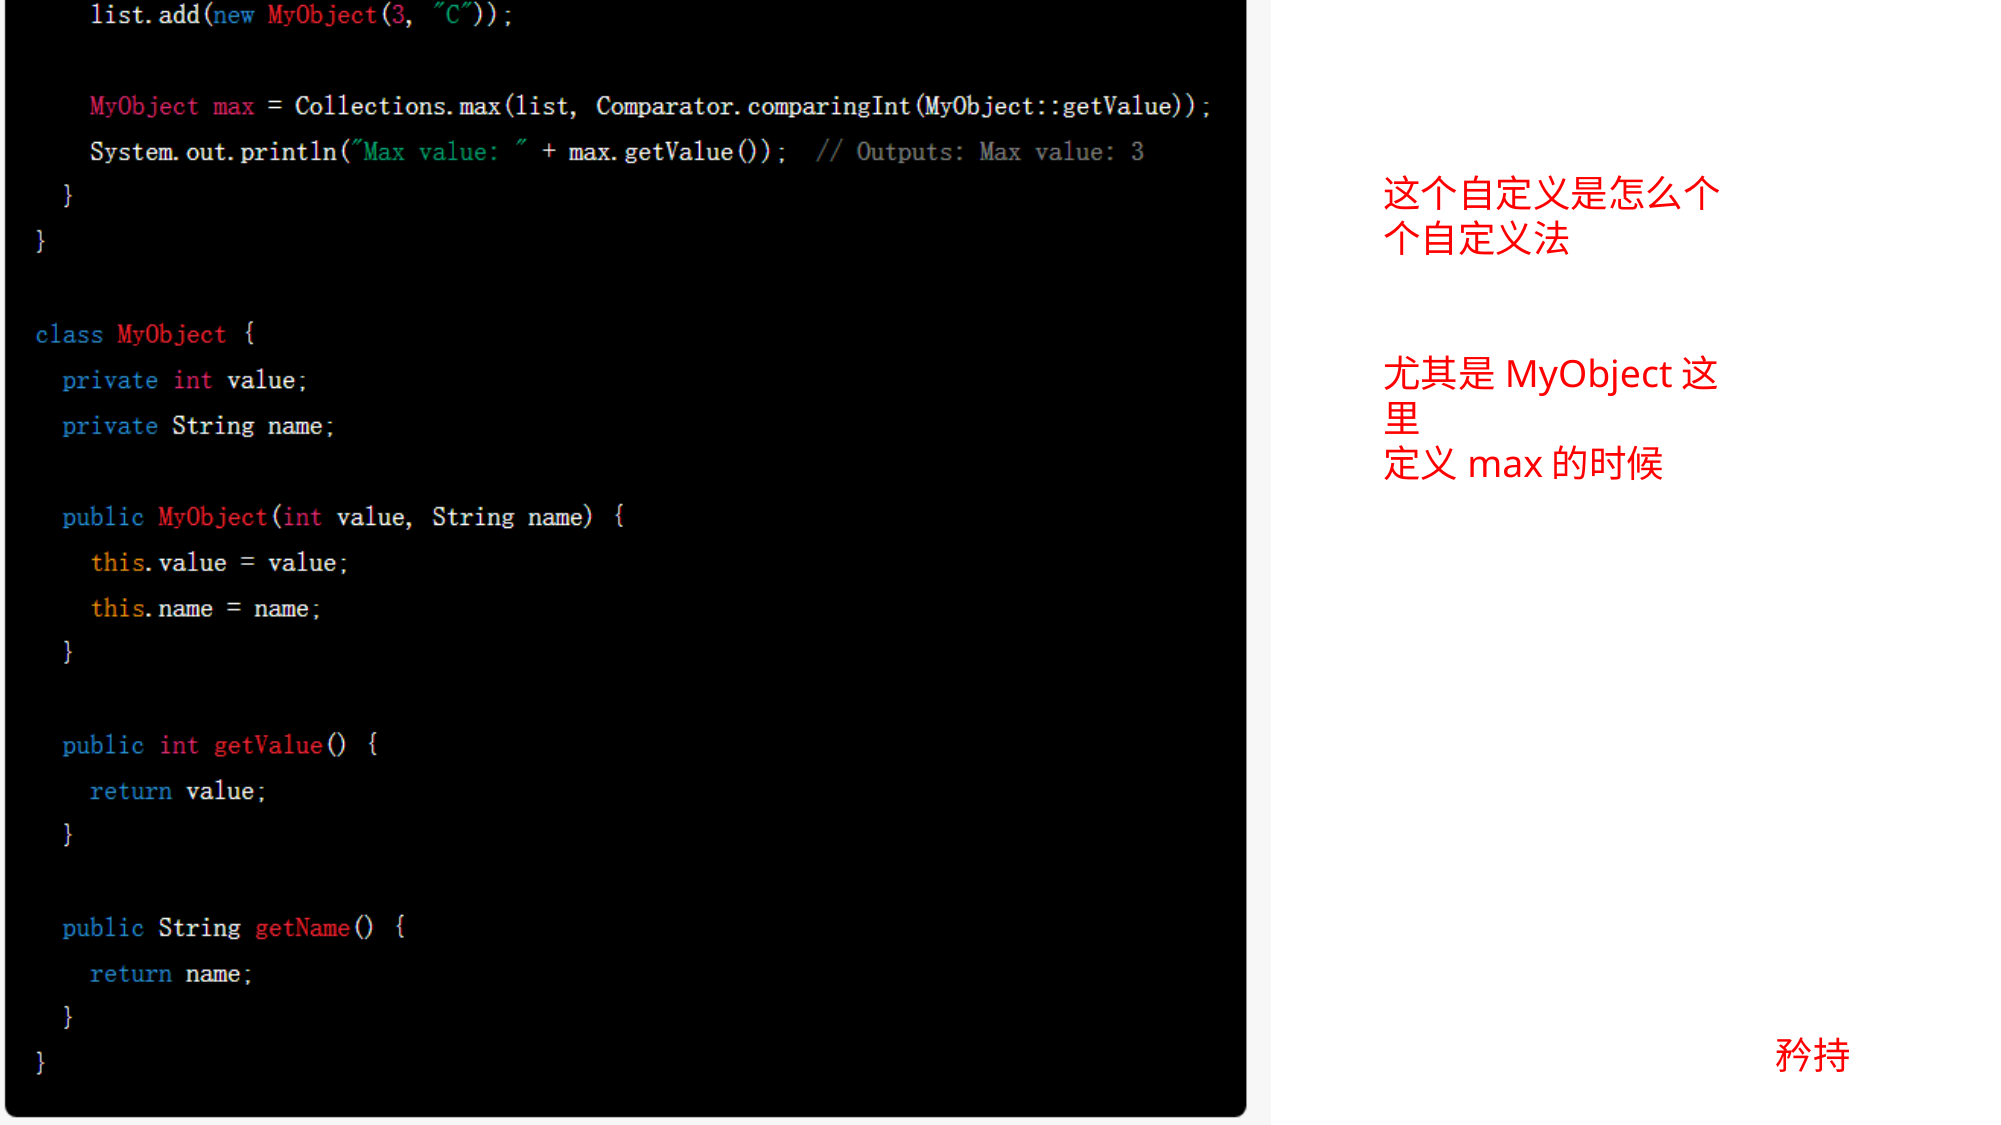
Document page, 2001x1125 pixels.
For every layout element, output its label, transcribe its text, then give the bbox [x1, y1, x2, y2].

text_box 矜持 [1761, 1024, 2000, 1085]
text_box 这个自定义是怎么个个自定义法 尤其是MyObject这里 定义max的时候 [1368, 162, 1761, 493]
picture [0, 0, 1271, 1125]
